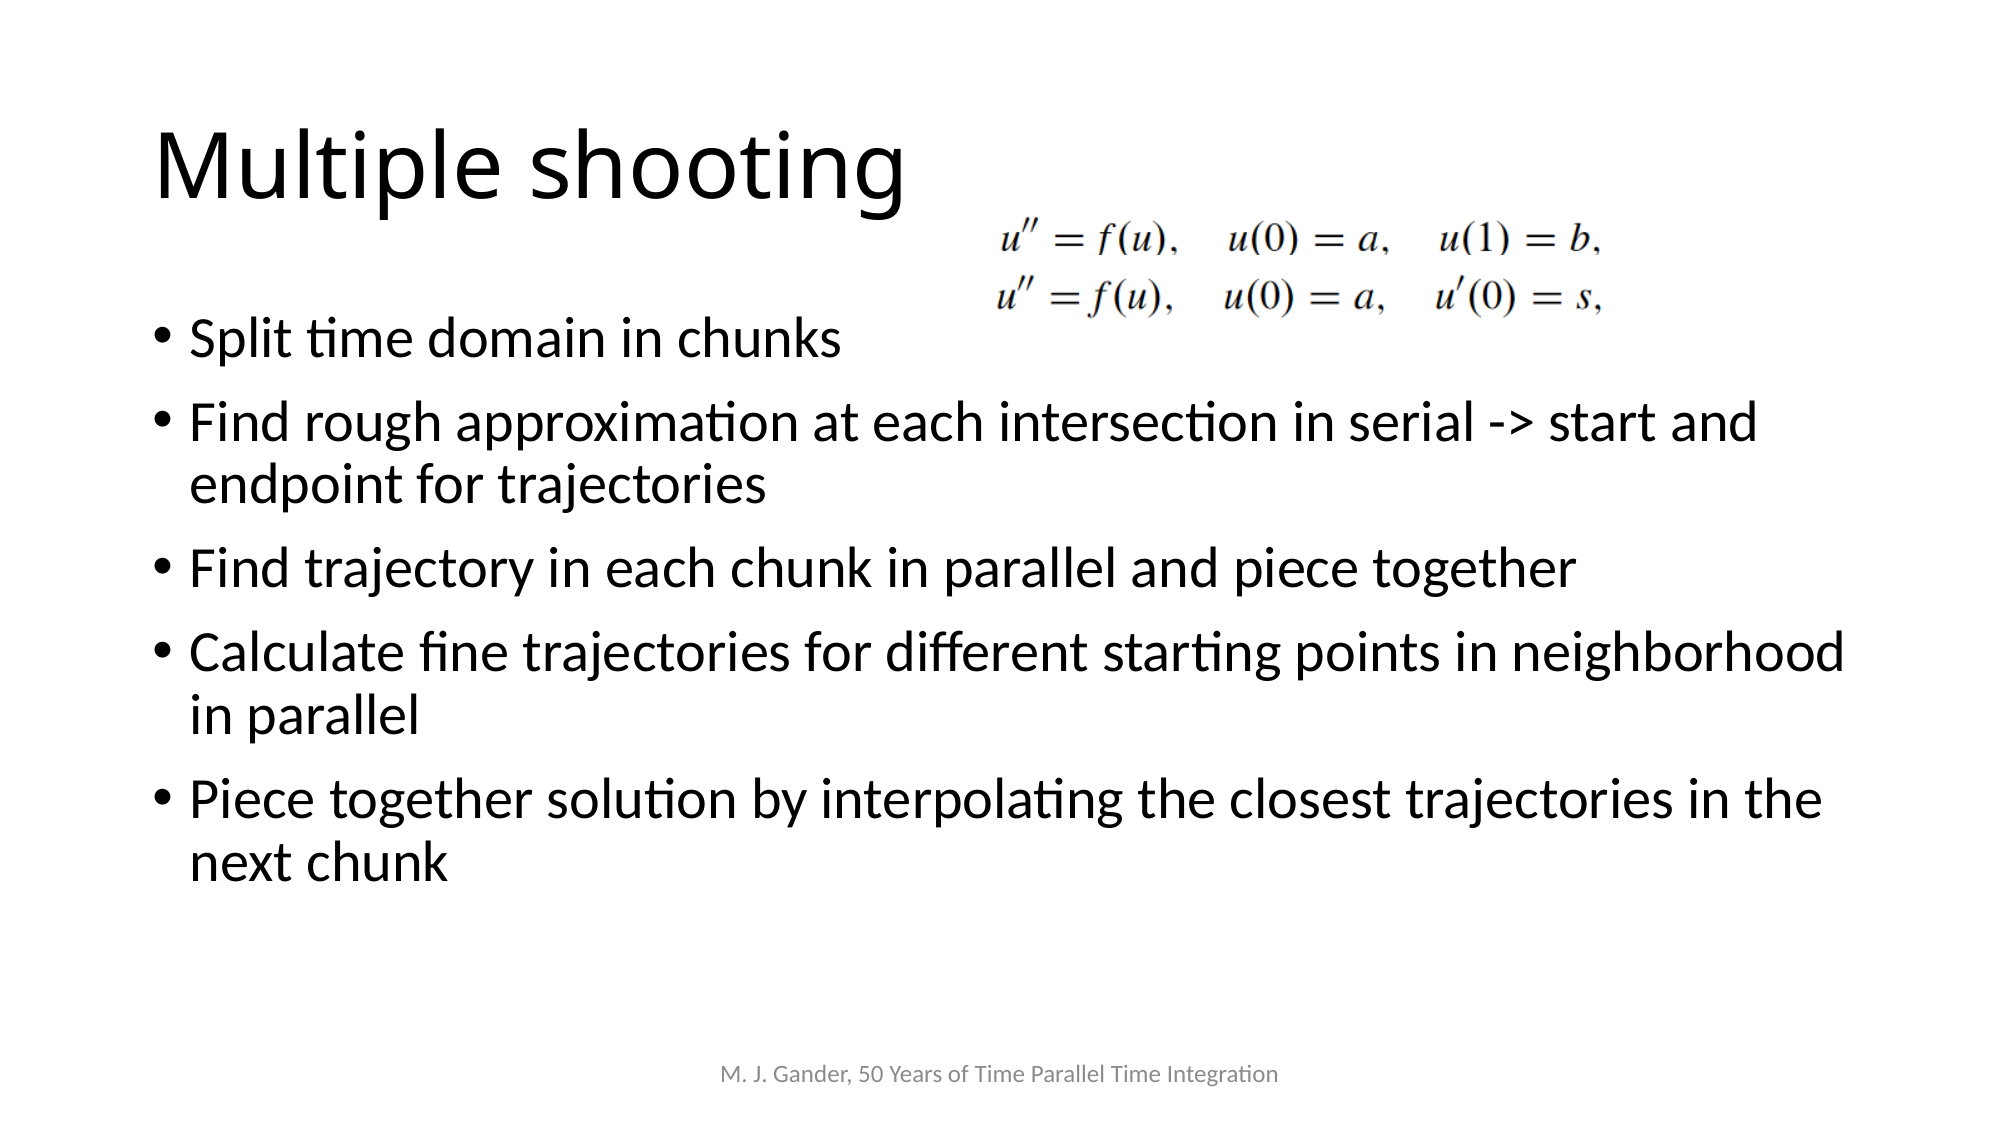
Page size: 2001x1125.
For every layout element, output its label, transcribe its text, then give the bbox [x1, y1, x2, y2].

picture [974, 192, 1615, 321]
list Split time domain in chunks Find rough approximation at each intersection in serial -> start and endpoint for trajectories Find trajectory in each chunk in parallel and piece together Calculate fine trajectories for different starting points in neighborhood in parallel Piece together solution by interpolating the closest trajectories in the next chunk [137, 299, 1863, 1014]
footer M. J. Gander, 50 Years of Time Parallel Time Integration [662, 1042, 1338, 1103]
title Multiple shooting [137, 59, 1863, 278]
